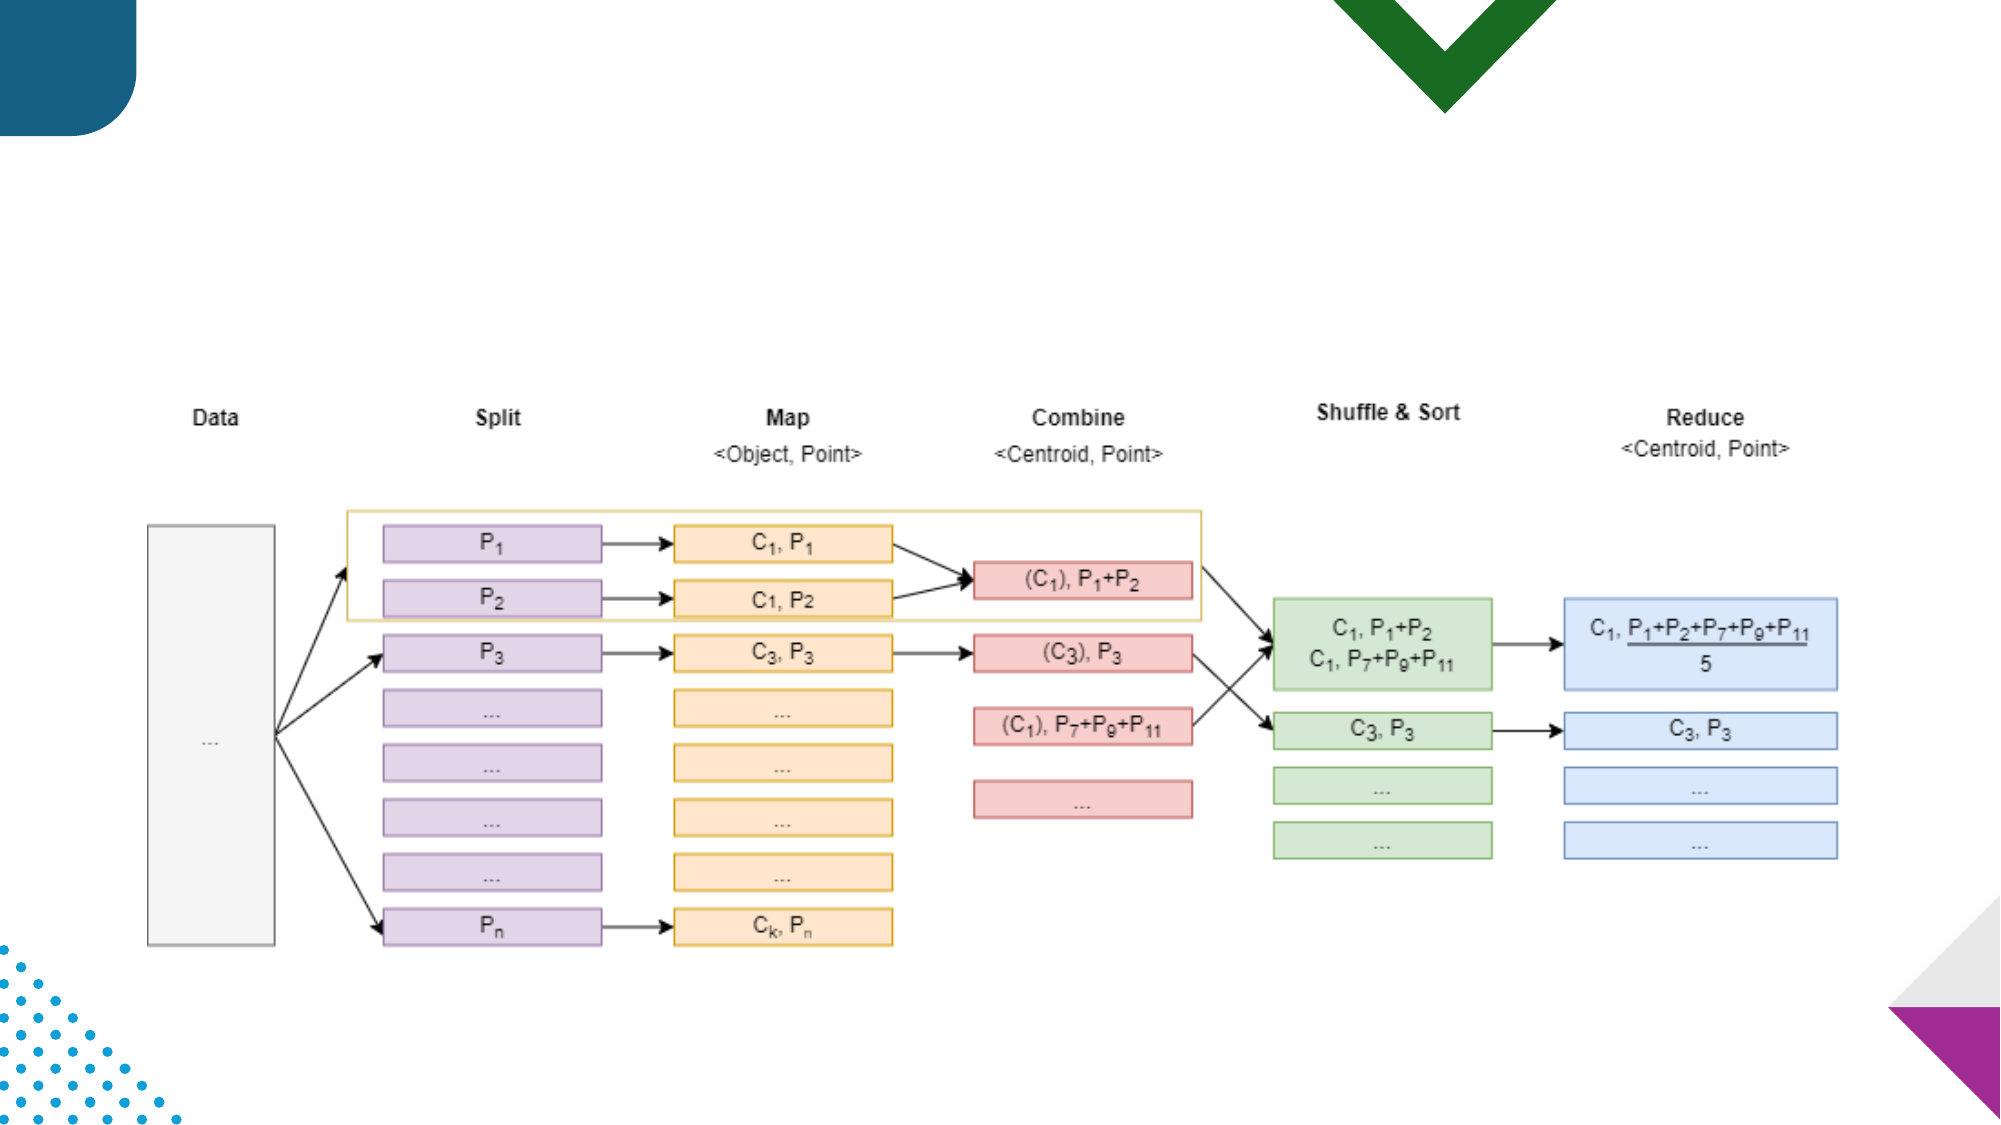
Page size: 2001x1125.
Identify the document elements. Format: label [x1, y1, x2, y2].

picture [146, 393, 1853, 953]
